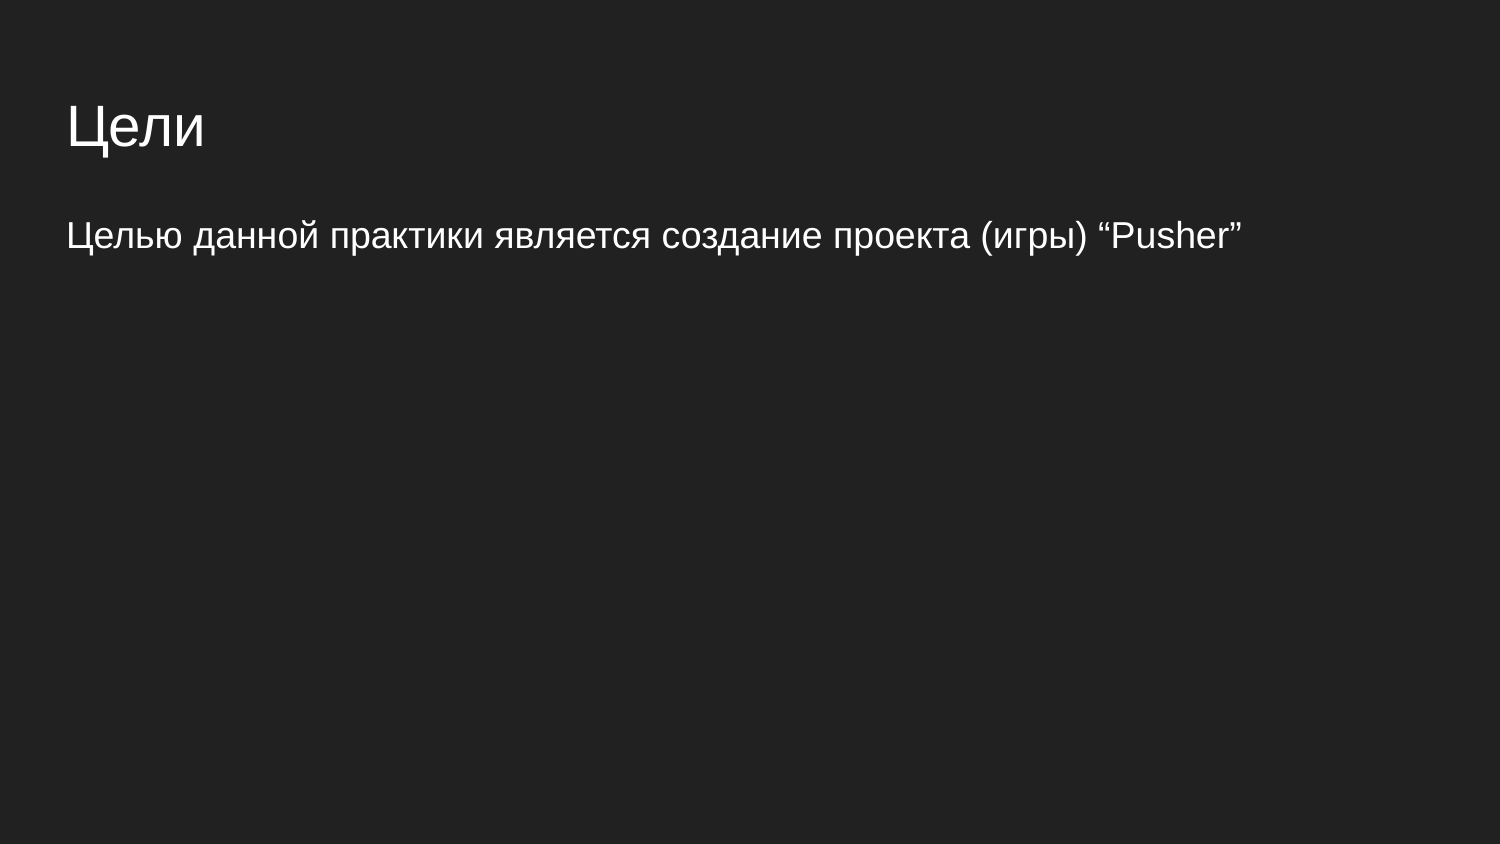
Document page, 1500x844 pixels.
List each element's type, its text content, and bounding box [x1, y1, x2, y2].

title Цели [51, 72, 1449, 167]
list Целью данной практики является создание проекта (игры) “Pusher” [51, 189, 1449, 750]
